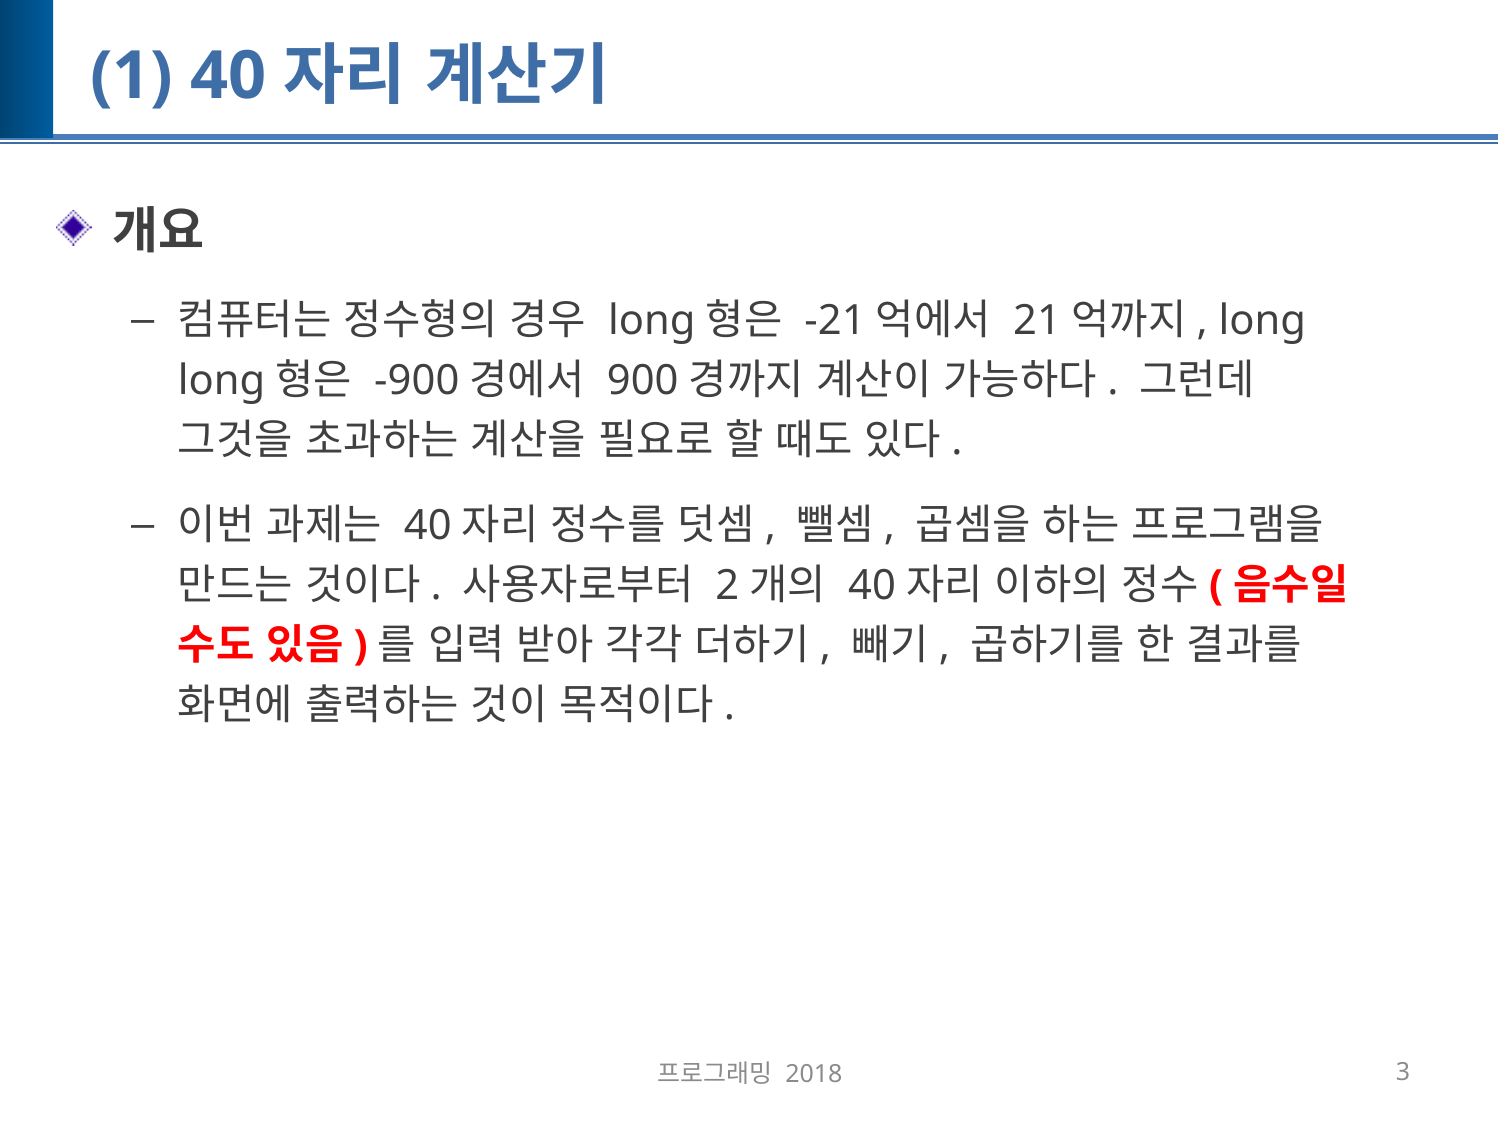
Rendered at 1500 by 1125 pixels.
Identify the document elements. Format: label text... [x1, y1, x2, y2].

footer 프로그래밍 2018 [512, 1042, 988, 1103]
slide_number 3 [1074, 1042, 1425, 1103]
picture [56, 210, 92, 246]
title (1) 40자리 계산기 [75, 32, 1425, 113]
list 개요 컴퓨터는 정수형의 경우 long형은 -21억에서 21억까지, long long형은 -900경에서 900경까지 계산이 가능하다. 그런데 그것을 초과하는 계산을 필요로 할 때도 있다. 이번 과제는 40자리 정수를 덧셈, 뺄셈, 곱셈을 하는 프로그램을 만드는 것이다. 사용자로부터 2개의 40자리 이하의 정수(음수일 수도 있음)를 입력 받아 각각 더하기, 빼기, 곱하기를 한 결과를 화면에 출력하는 것이 목적이다. [41, 178, 1391, 995]
